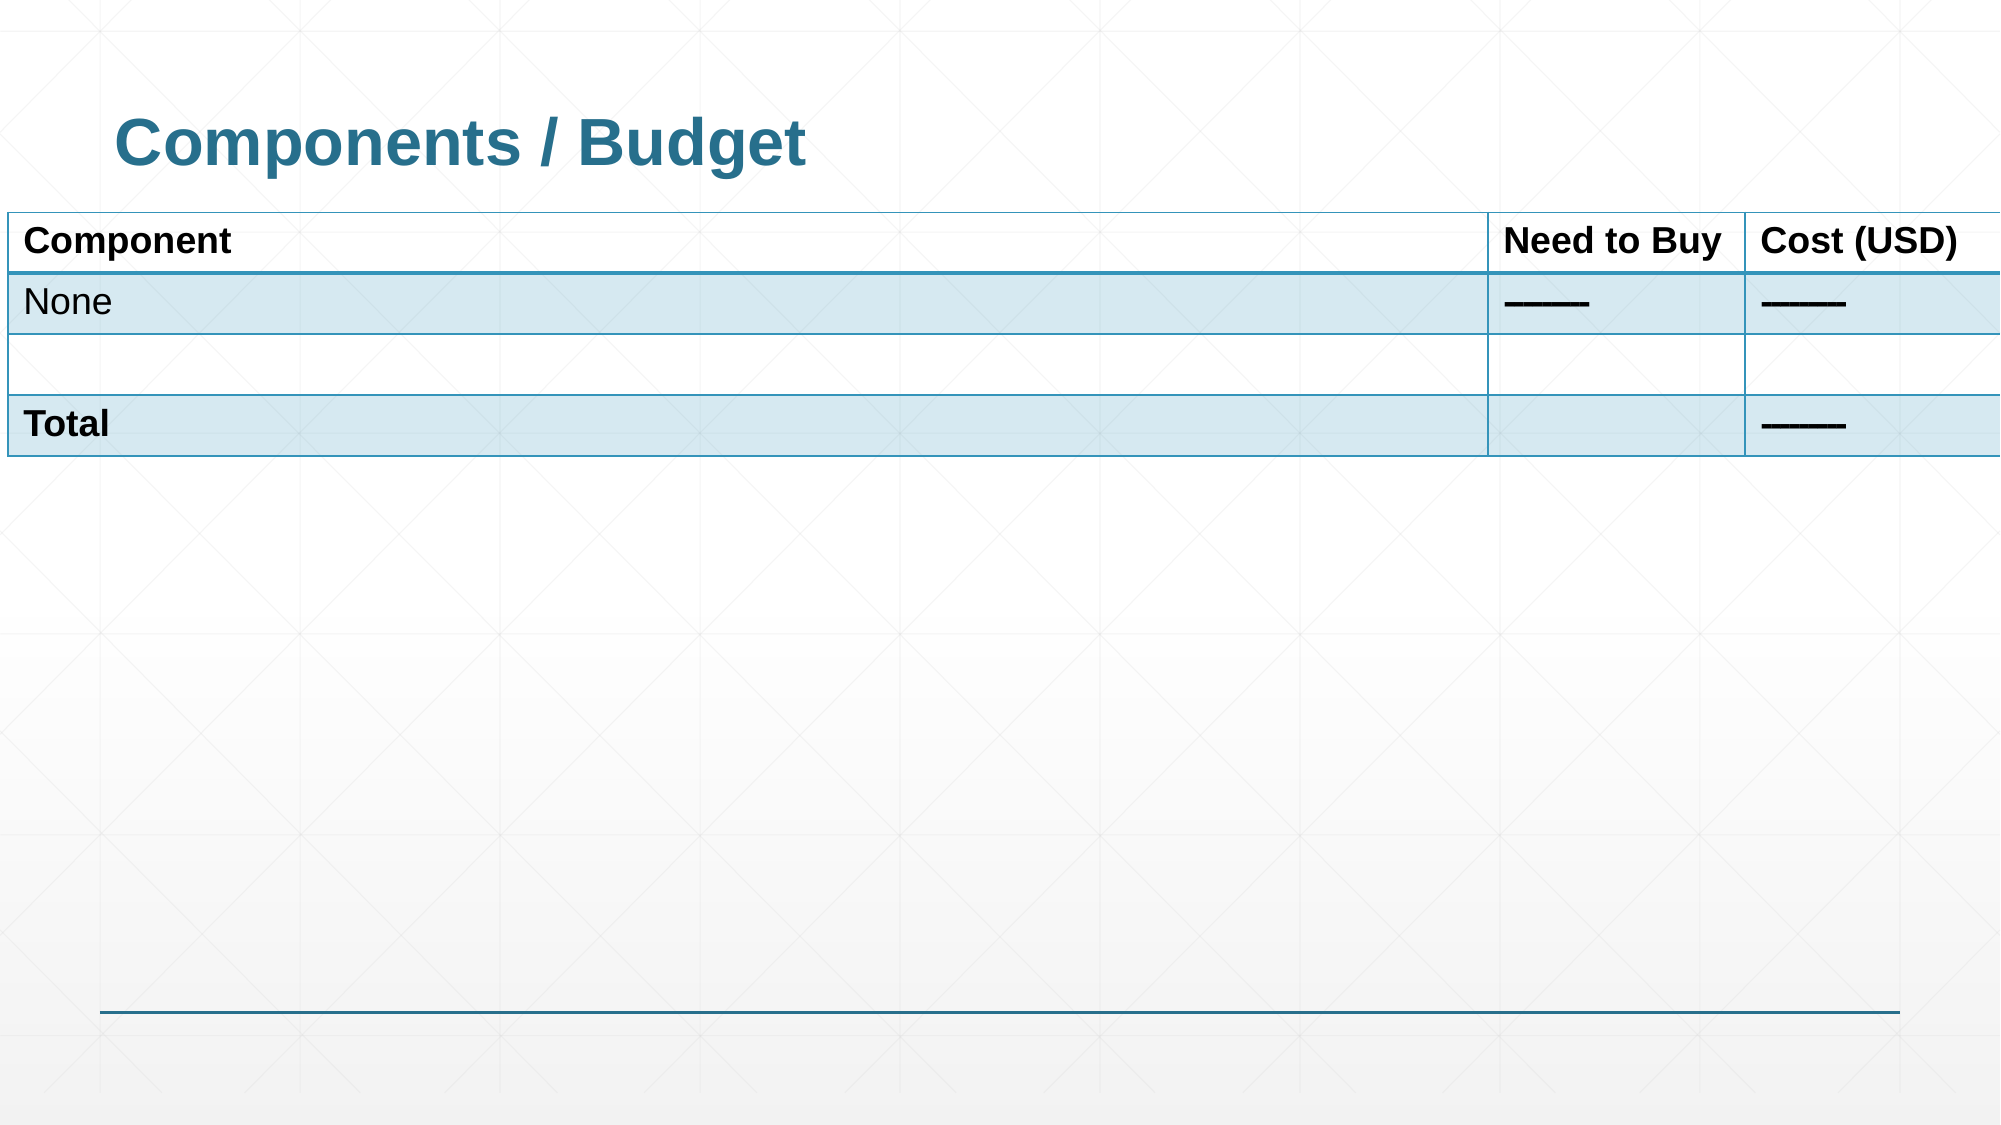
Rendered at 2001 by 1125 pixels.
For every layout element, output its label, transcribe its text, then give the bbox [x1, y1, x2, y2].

table_cell --------- [1746, 396, 2000, 455]
table_cell --------- [1746, 275, 2000, 333]
table_header Component [9, 213, 1487, 271]
table_cell [1746, 335, 2000, 394]
table_cell [9, 335, 1487, 394]
table_cell --------- [1489, 275, 1744, 333]
table_header Need to Buy [1489, 213, 1744, 271]
title Components / Budget [99, 37, 1900, 188]
table_cell Total [9, 396, 1487, 455]
table_cell [1489, 396, 1744, 455]
table_cell None [9, 275, 1487, 333]
table_cell [1489, 335, 1744, 394]
table_header Cost (USD) [1746, 213, 2000, 271]
